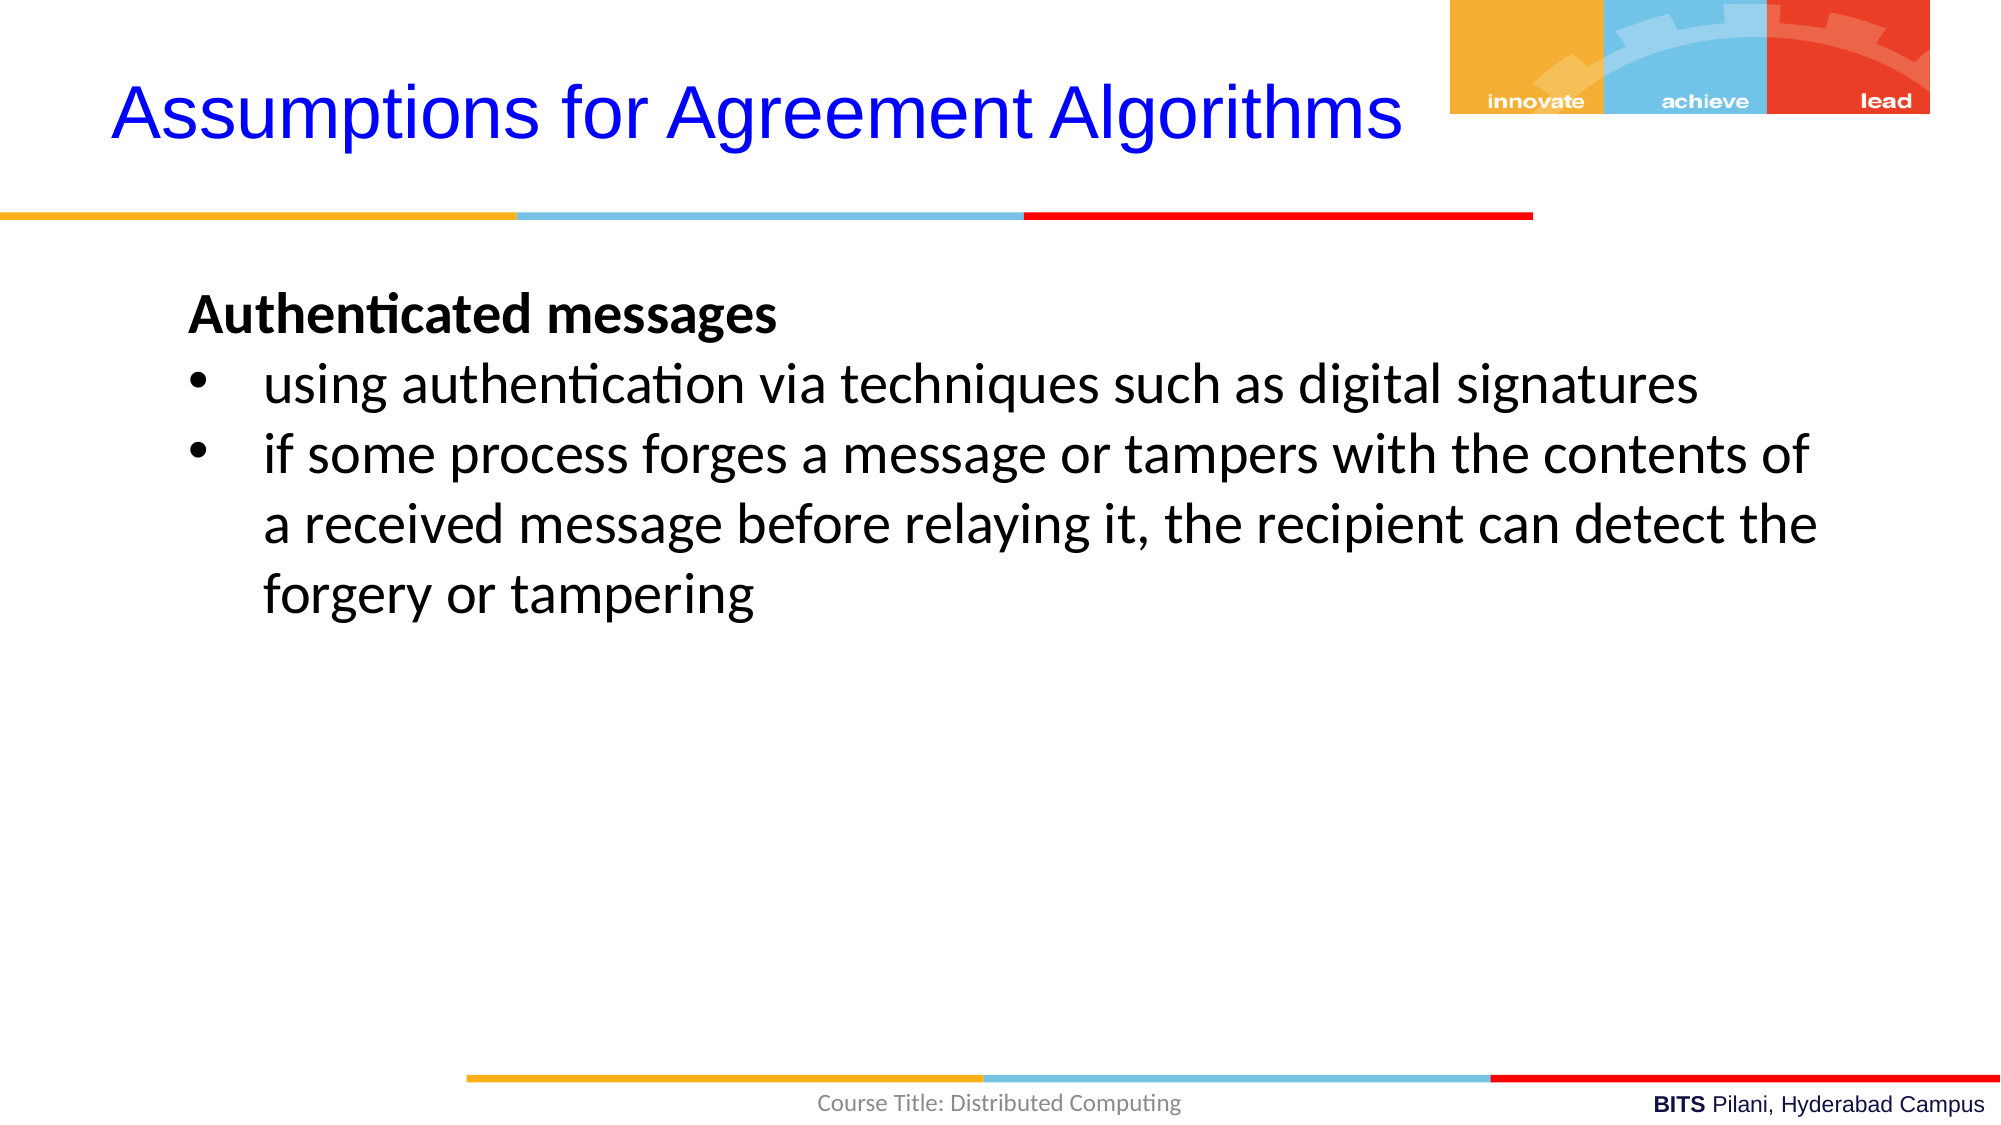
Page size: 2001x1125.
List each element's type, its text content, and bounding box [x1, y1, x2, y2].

text_box Authenticated messages using authentication via techniques such as digital signatures if some process forges a message or tampers with the contents of a received message before relaying it, the recipient can detect the forgery or tampering [98, 267, 1857, 633]
picture [1449, 0, 1930, 114]
list Assumptions for Agreement Algorithms [66, 14, 1450, 203]
footer Course Title: Distributed Computing [662, 1071, 1338, 1125]
